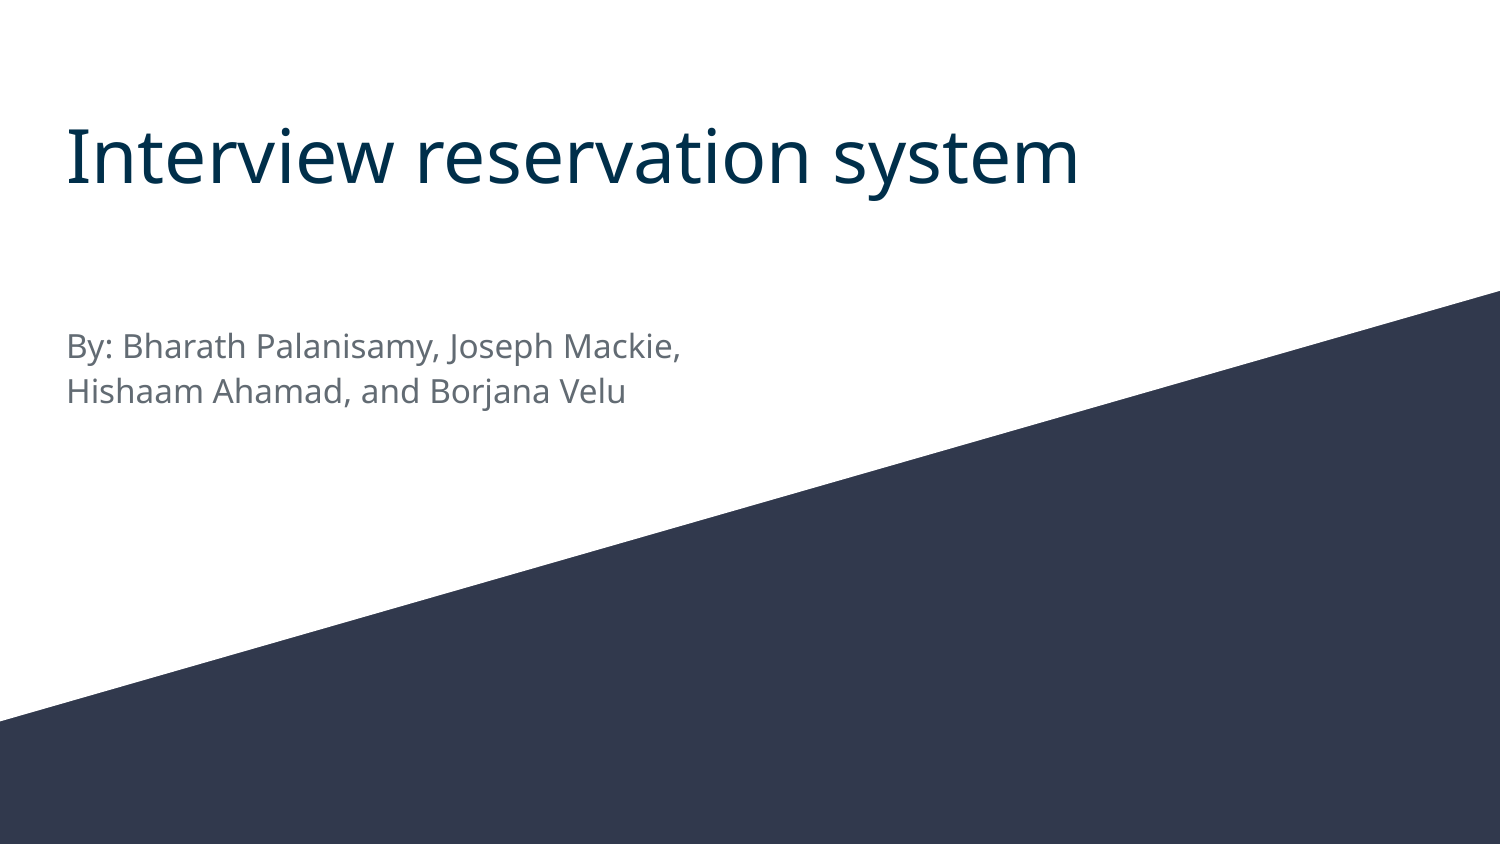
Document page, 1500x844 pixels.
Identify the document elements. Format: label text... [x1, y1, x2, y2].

subtitle By: Bharath Palanisamy, Joseph Mackie, Hishaam Ahamad, and Borjana Velu [51, 308, 748, 430]
title Interview reservation system [51, 88, 1449, 299]
